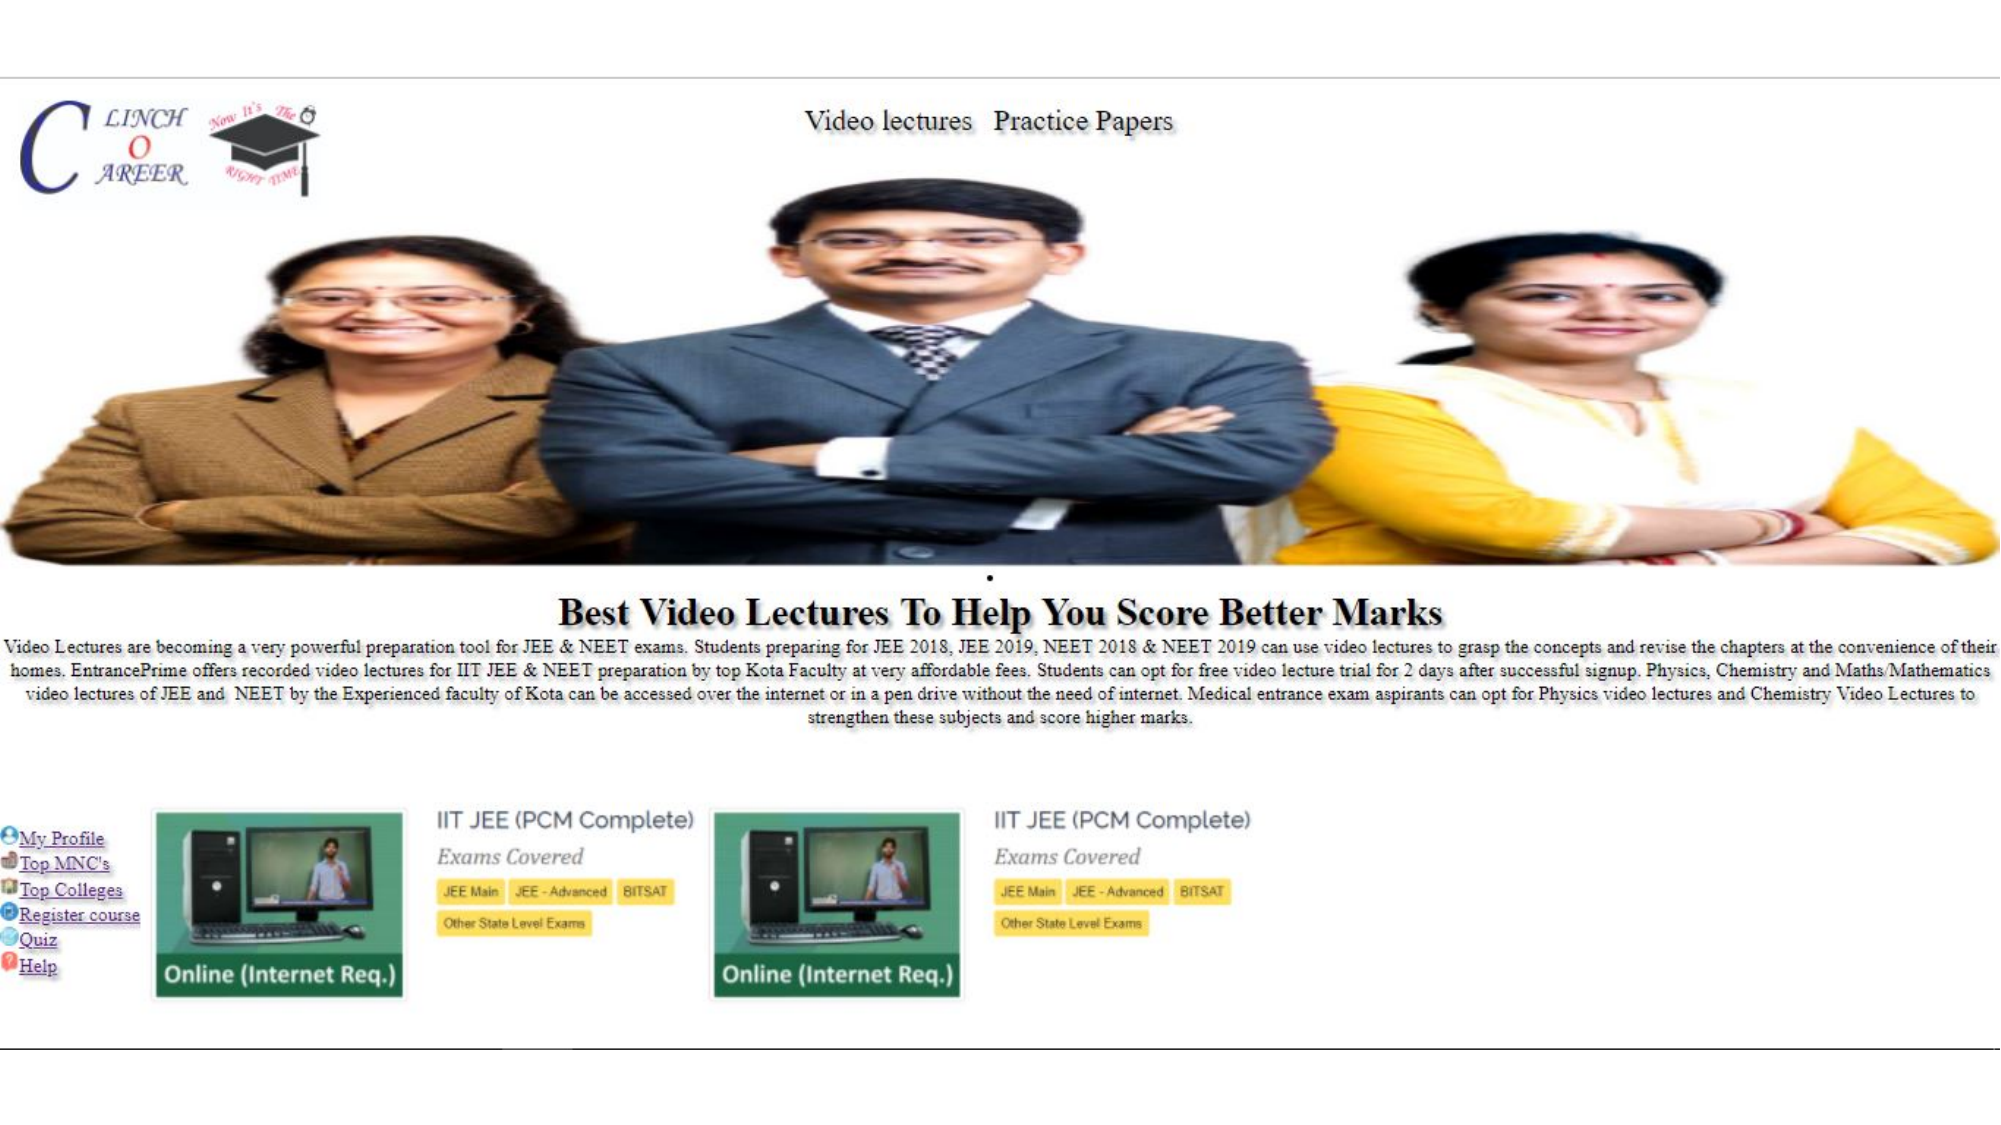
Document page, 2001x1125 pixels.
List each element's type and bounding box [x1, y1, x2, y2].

list [0, 76, 2000, 1050]
